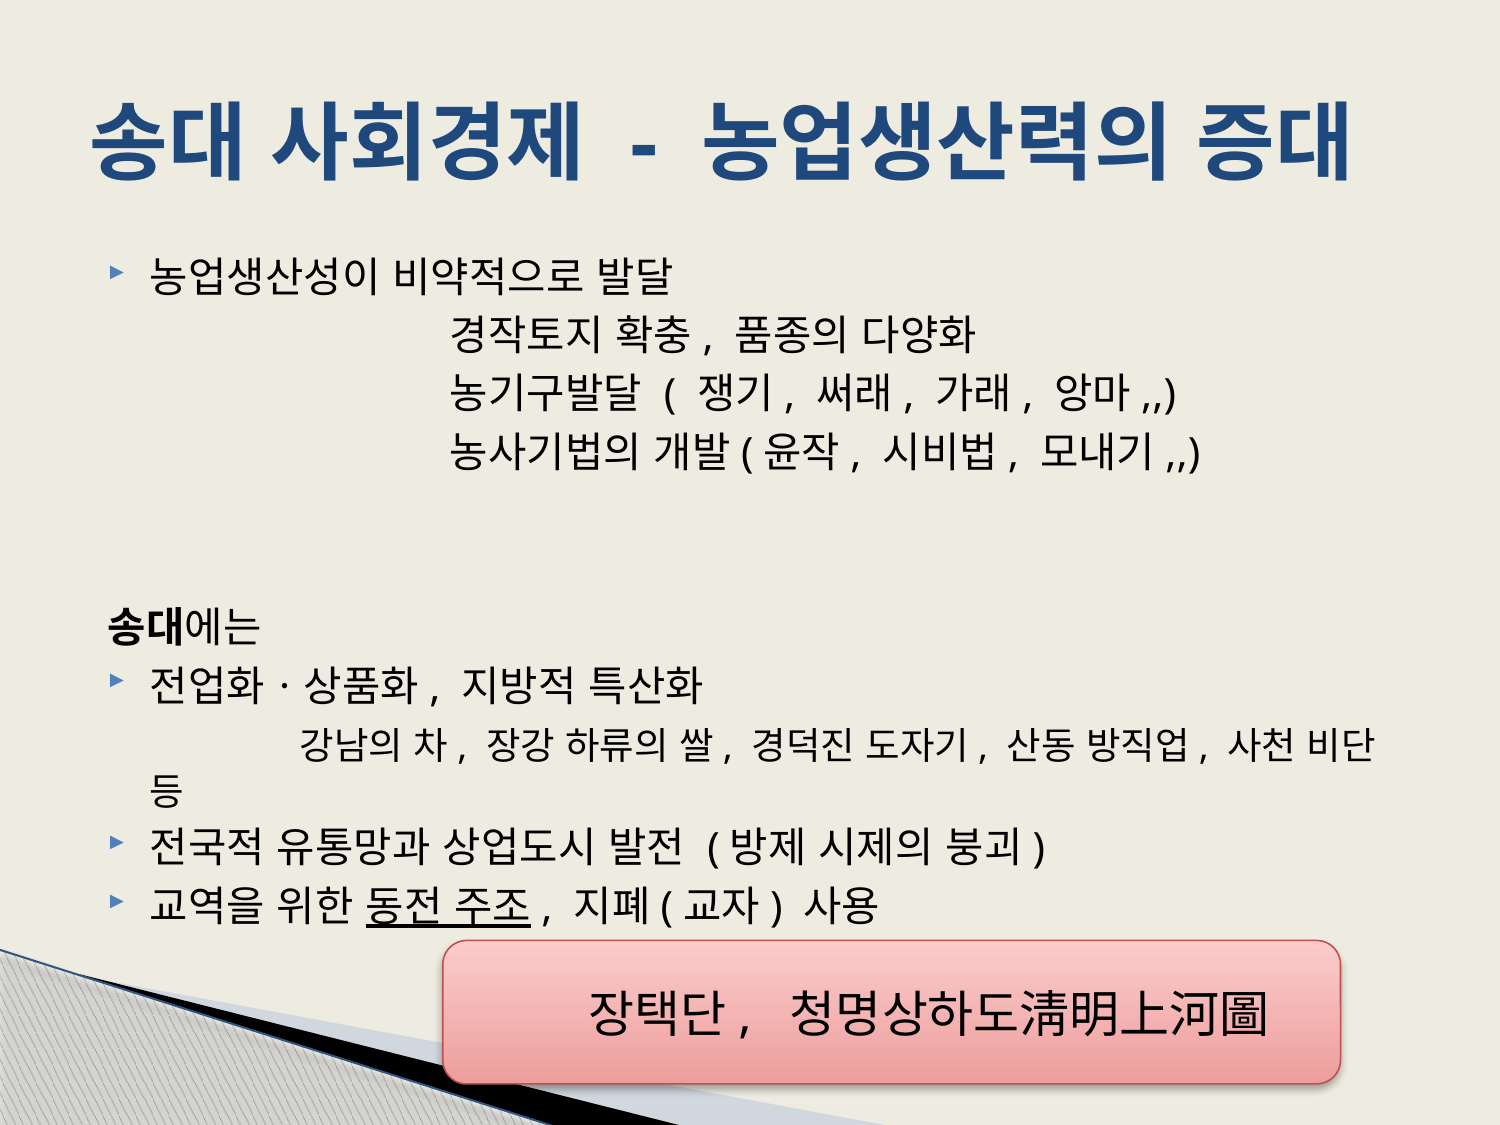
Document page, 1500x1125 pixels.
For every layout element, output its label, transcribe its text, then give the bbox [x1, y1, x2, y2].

title 송대 사회경제 - 농업생산력의 증대 [75, 45, 1425, 233]
list 농업생산성이 비약적으로 발달 경작토지 확충, 품종의 다양화 농기구발달 ( 쟁기, 써래, 가래, 앙마,,) 농사기법의 개발(윤작, 시비법, 모내기,,) 송대에는 전업화ㆍ상품화, 지방적 특산화 강남의 차, 장강 하류의 쌀, 경덕진 도자기, 산동 방직업, 사천 비단 등 전국적 유통망과 상업도시 발전 (방제 시제의 붕괴) 교역을 위한 동전 주조, 지폐(교자) 사용 [75, 243, 1425, 986]
text_box 장택단, 청명상하도淸明上河圖 [442, 939, 1342, 1085]
